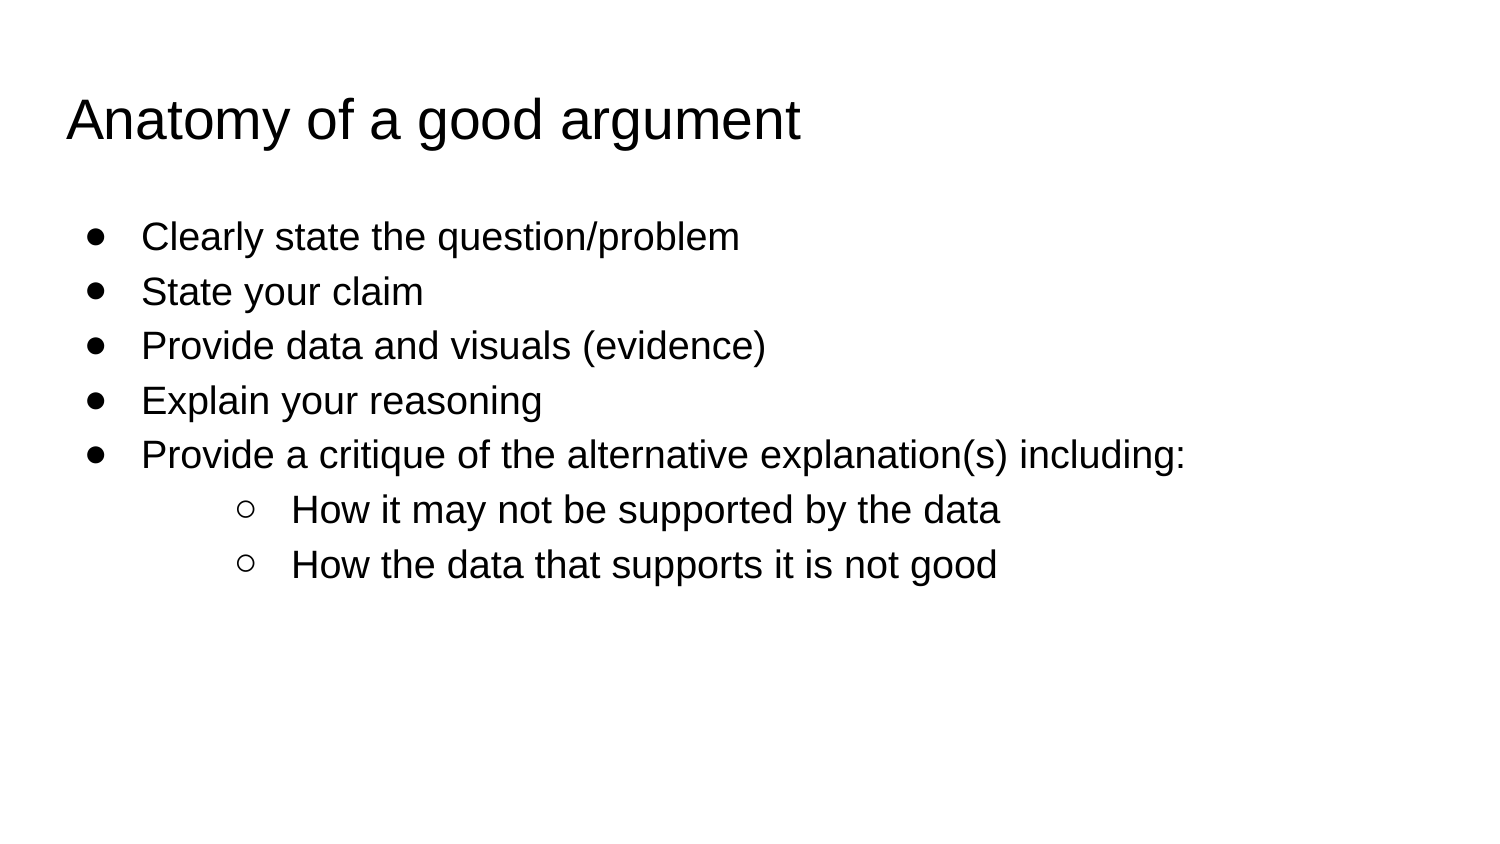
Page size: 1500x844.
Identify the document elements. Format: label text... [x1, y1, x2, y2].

list Clearly state the question/problem State your claim Provide data and visuals (evidence) Explain your reasoning Provide a critique of the alternative explanation(s) including: How it may not be supported by the data How the data that supports it is not good [51, 189, 1449, 750]
title Anatomy of a good argument [51, 72, 1449, 167]
